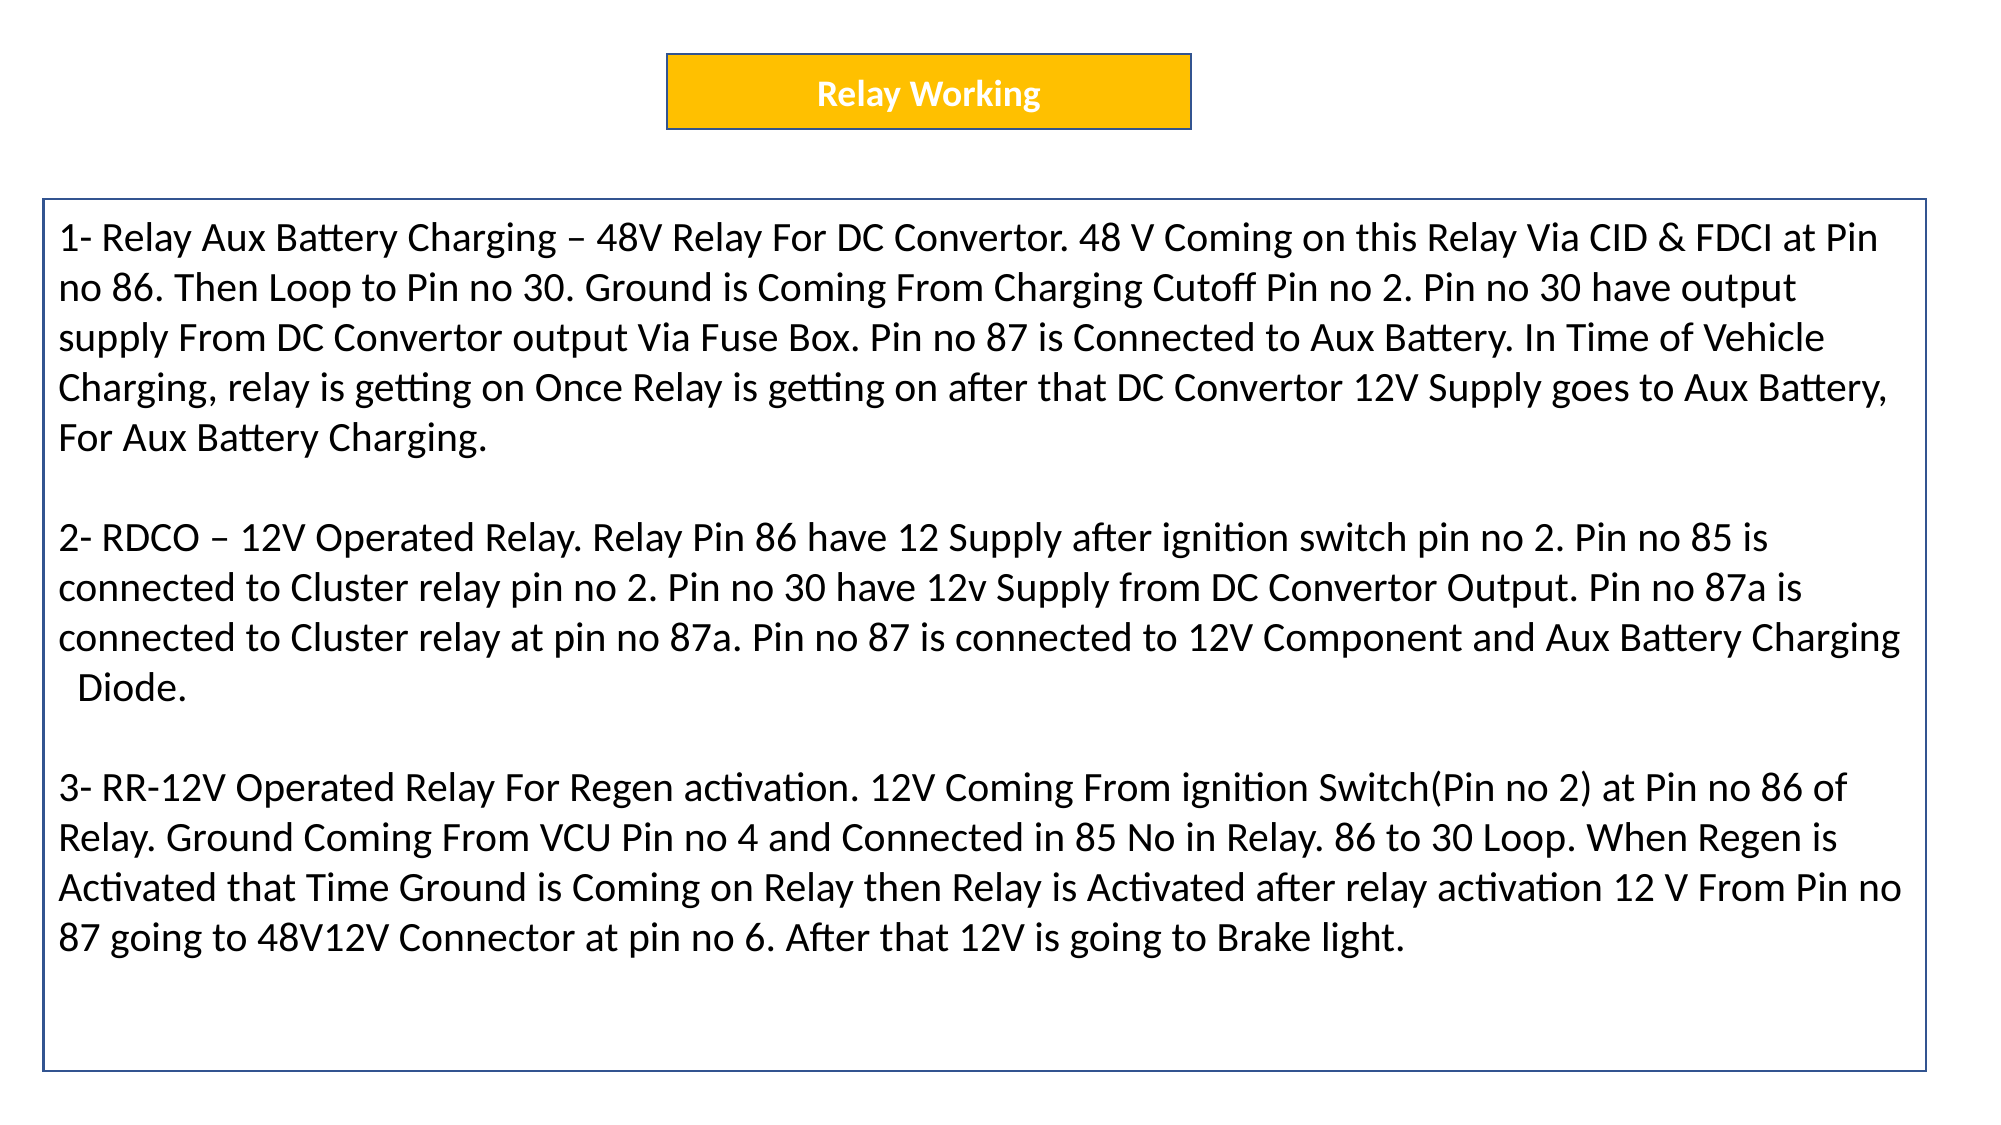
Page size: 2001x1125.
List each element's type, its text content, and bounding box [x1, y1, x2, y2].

text_box 1- Relay Aux Battery Charging – 48V Relay For DC Convertor. 48 V Coming on this Relay Via CID & FDCI at Pin no 86. Then Loop to Pin no 30. Ground is Coming From Charging Cutoff Pin no 2. Pin no 30 have output supply From DC Convertor output Via Fuse Box. Pin no 87 is Connected to Aux Battery. In Time of Vehicle Charging, relay is getting on Once Relay is getting on after that DC Convertor 12V Supply goes to Aux Battery, For Aux Battery Charging. 2- RDCO – 12V Operated Relay. Relay Pin 86 have 12 Supply after ignition switch pin no 2. Pin no 85 is connected to Cluster relay pin no 2. Pin no 30 have 12v Supply from DC Convertor Output. Pin no 87a is connected to Cluster relay at pin no 87a. Pin no 87 is connected to 12V Component and Aux Battery Charging Diode. 3- RR-12V Operated Relay For Regen activation. 12V Coming From ignition Switch(Pin no 2) at Pin no 86 of Relay. Ground Coming From VCU Pin no 4 and Connected in 85 No in Relay. 86 to 30 Loop. When Regen is Activated that Time Ground is Coming on Relay then Relay is Activated after relay activation 12 V From Pin no 87 going to 48V12V Connector at pin no 6. After that 12V is going to Brake light. [42, 198, 1927, 1072]
text_box Relay Working [666, 53, 1192, 130]
